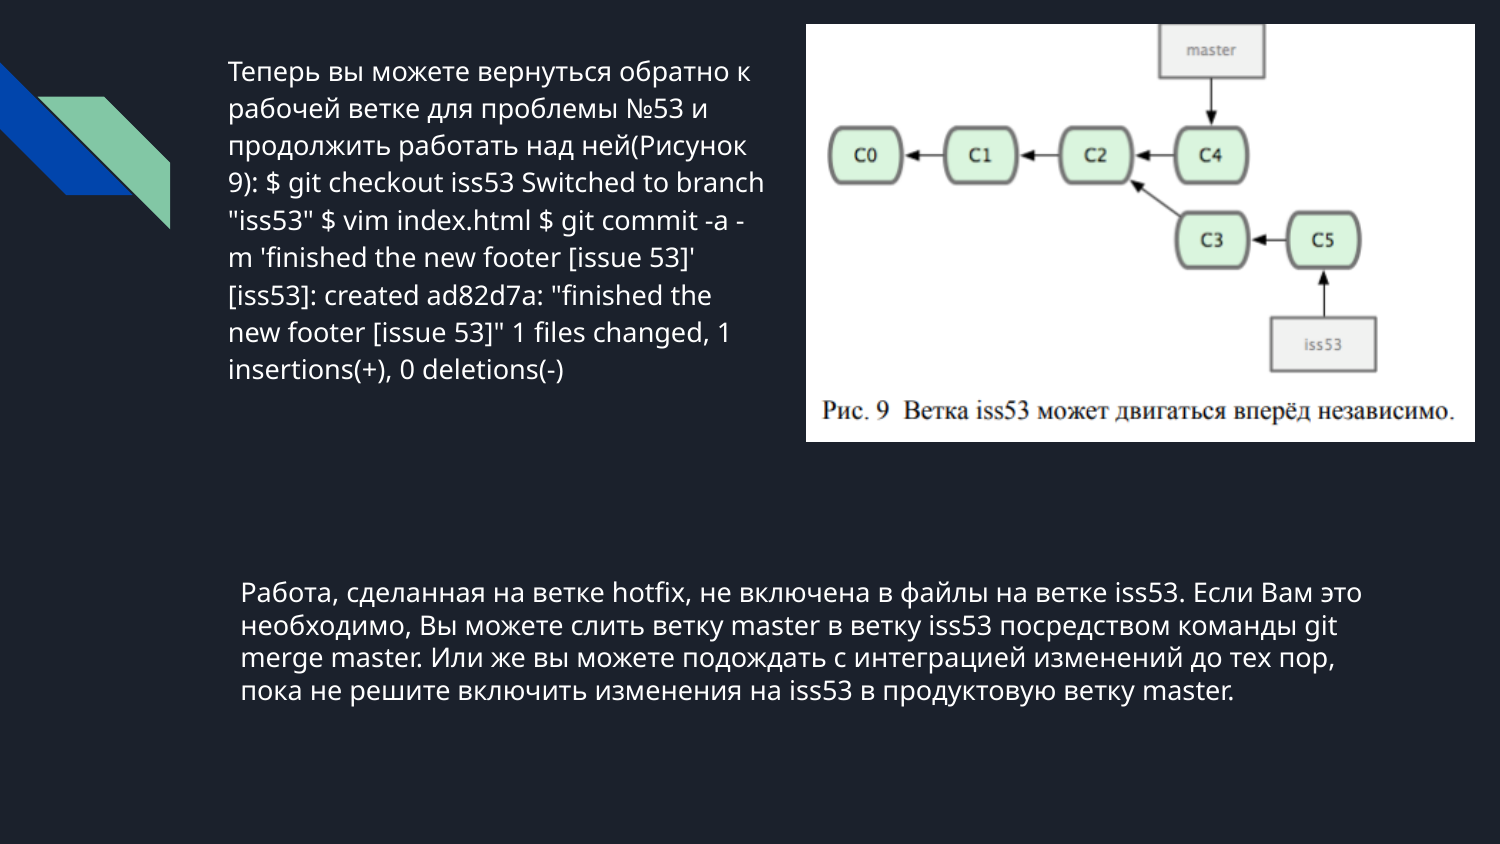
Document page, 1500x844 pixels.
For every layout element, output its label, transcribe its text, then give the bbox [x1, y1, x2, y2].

list Теперь вы можете вернуться обратно к рабочей ветке для проблемы №53 и продолжить работать над ней(Рисунок 9): $ git checkout iss53 Switched to branch "iss53" $ vim index.html $ git commit -a -m 'finished the new footer [issue 53]' [iss53]: created ad82d7a: "finished the new footer [issue 53]" 1 files changed, 1 insertions(+), 0 deletions(-) [212, 34, 782, 406]
text_box Работа, сделанная на ветке hotfix, не включена в файлы на ветке iss53. Если Вам это необходимо, Вы можете слить ветку master в ветку iss53 посредством команды git merge master. Или же вы можете подождать с интеграцией изменений до тех пор, пока не решите включить изменения на iss53 в продуктовую ветку master. [225, 560, 1401, 760]
picture [806, 24, 1476, 442]
